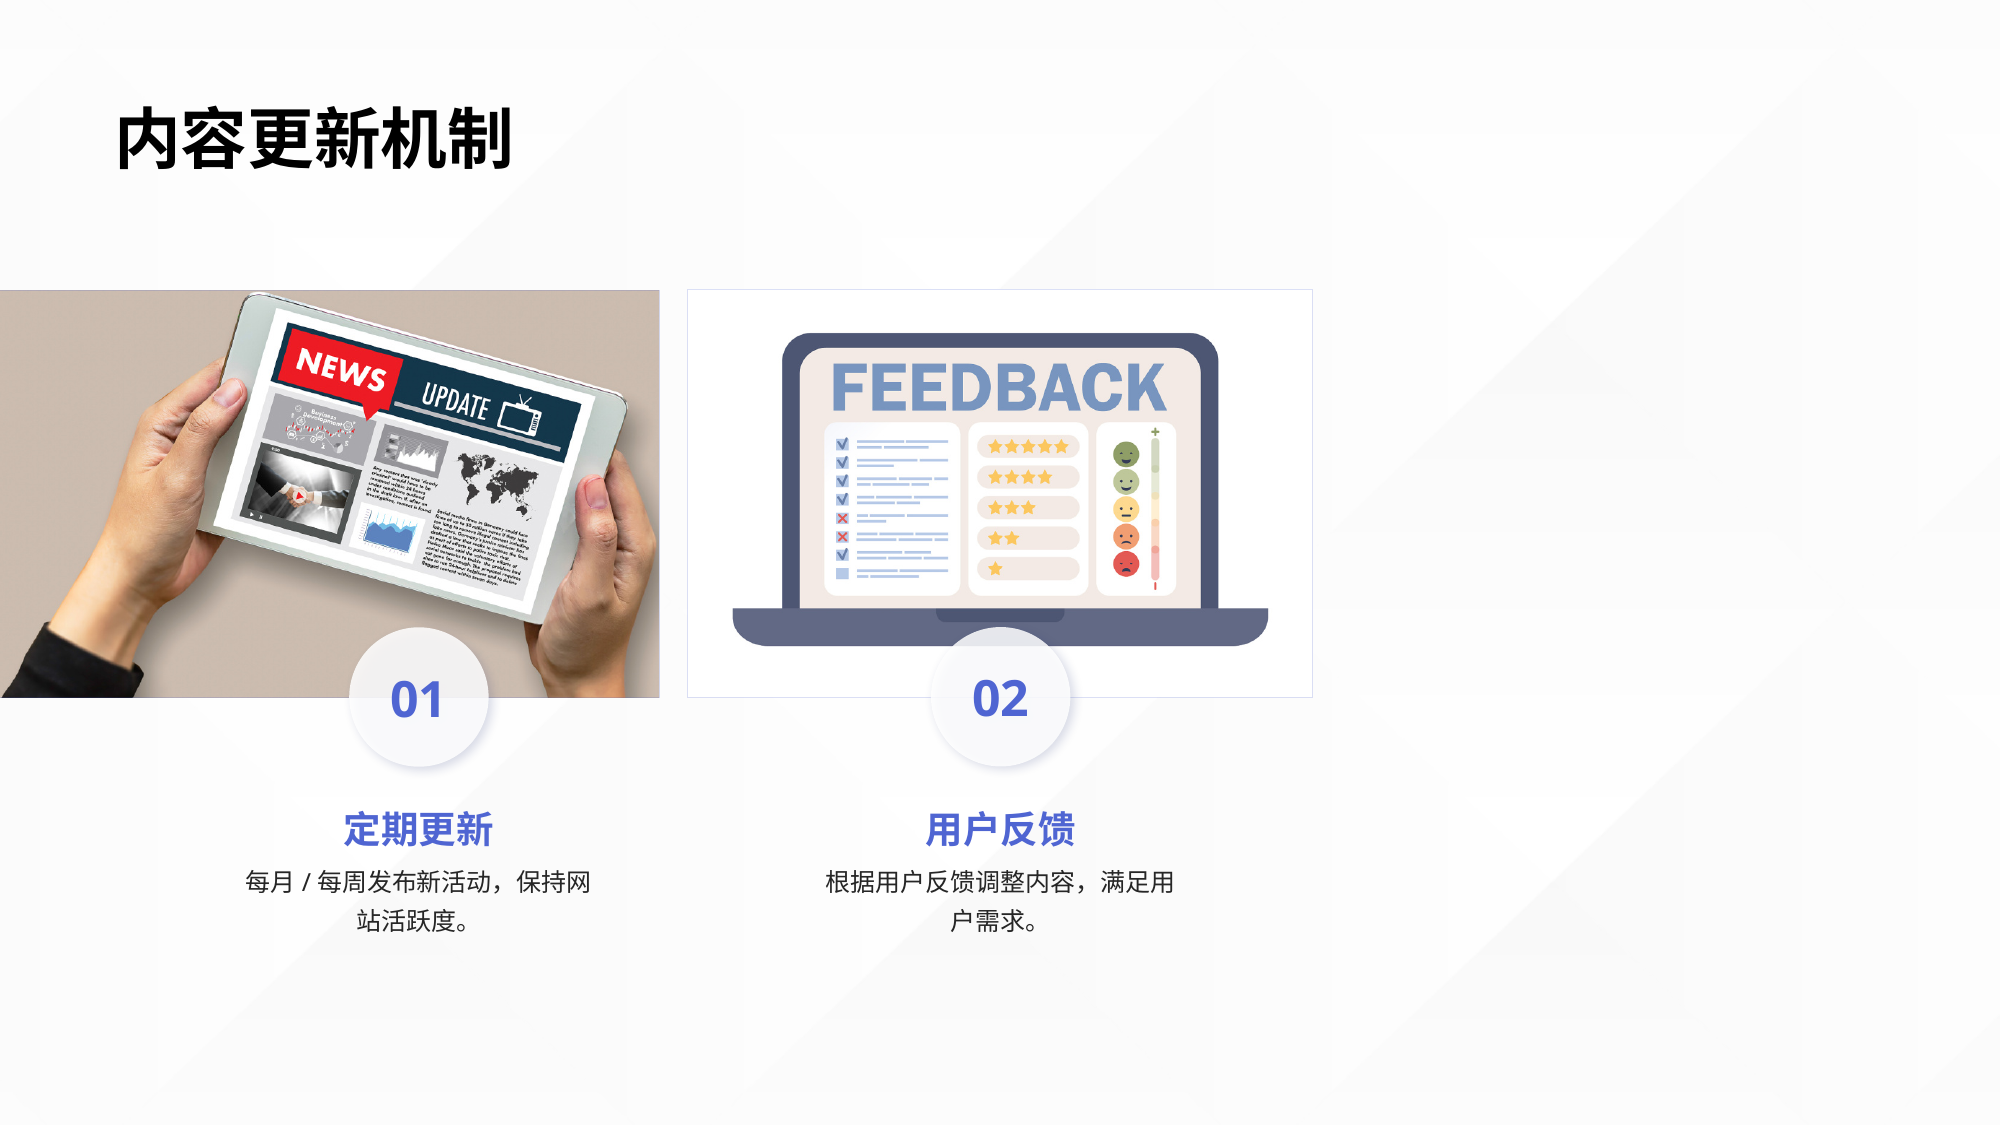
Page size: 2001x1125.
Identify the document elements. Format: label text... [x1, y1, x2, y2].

text_box 每月/每周发布新活动，保持网站活跃度。 [233, 857, 605, 975]
picture [0, 0, 2000, 1125]
text_box 定期更新 [233, 783, 605, 842]
text_box 用户反馈 [815, 783, 1187, 842]
text_box 02 [929, 698, 1072, 768]
title 内容更新机制 [114, 59, 1886, 178]
text_box 根据用户反馈调整内容，满足用户需求。 [815, 857, 1187, 975]
text_box 01 [348, 698, 490, 768]
